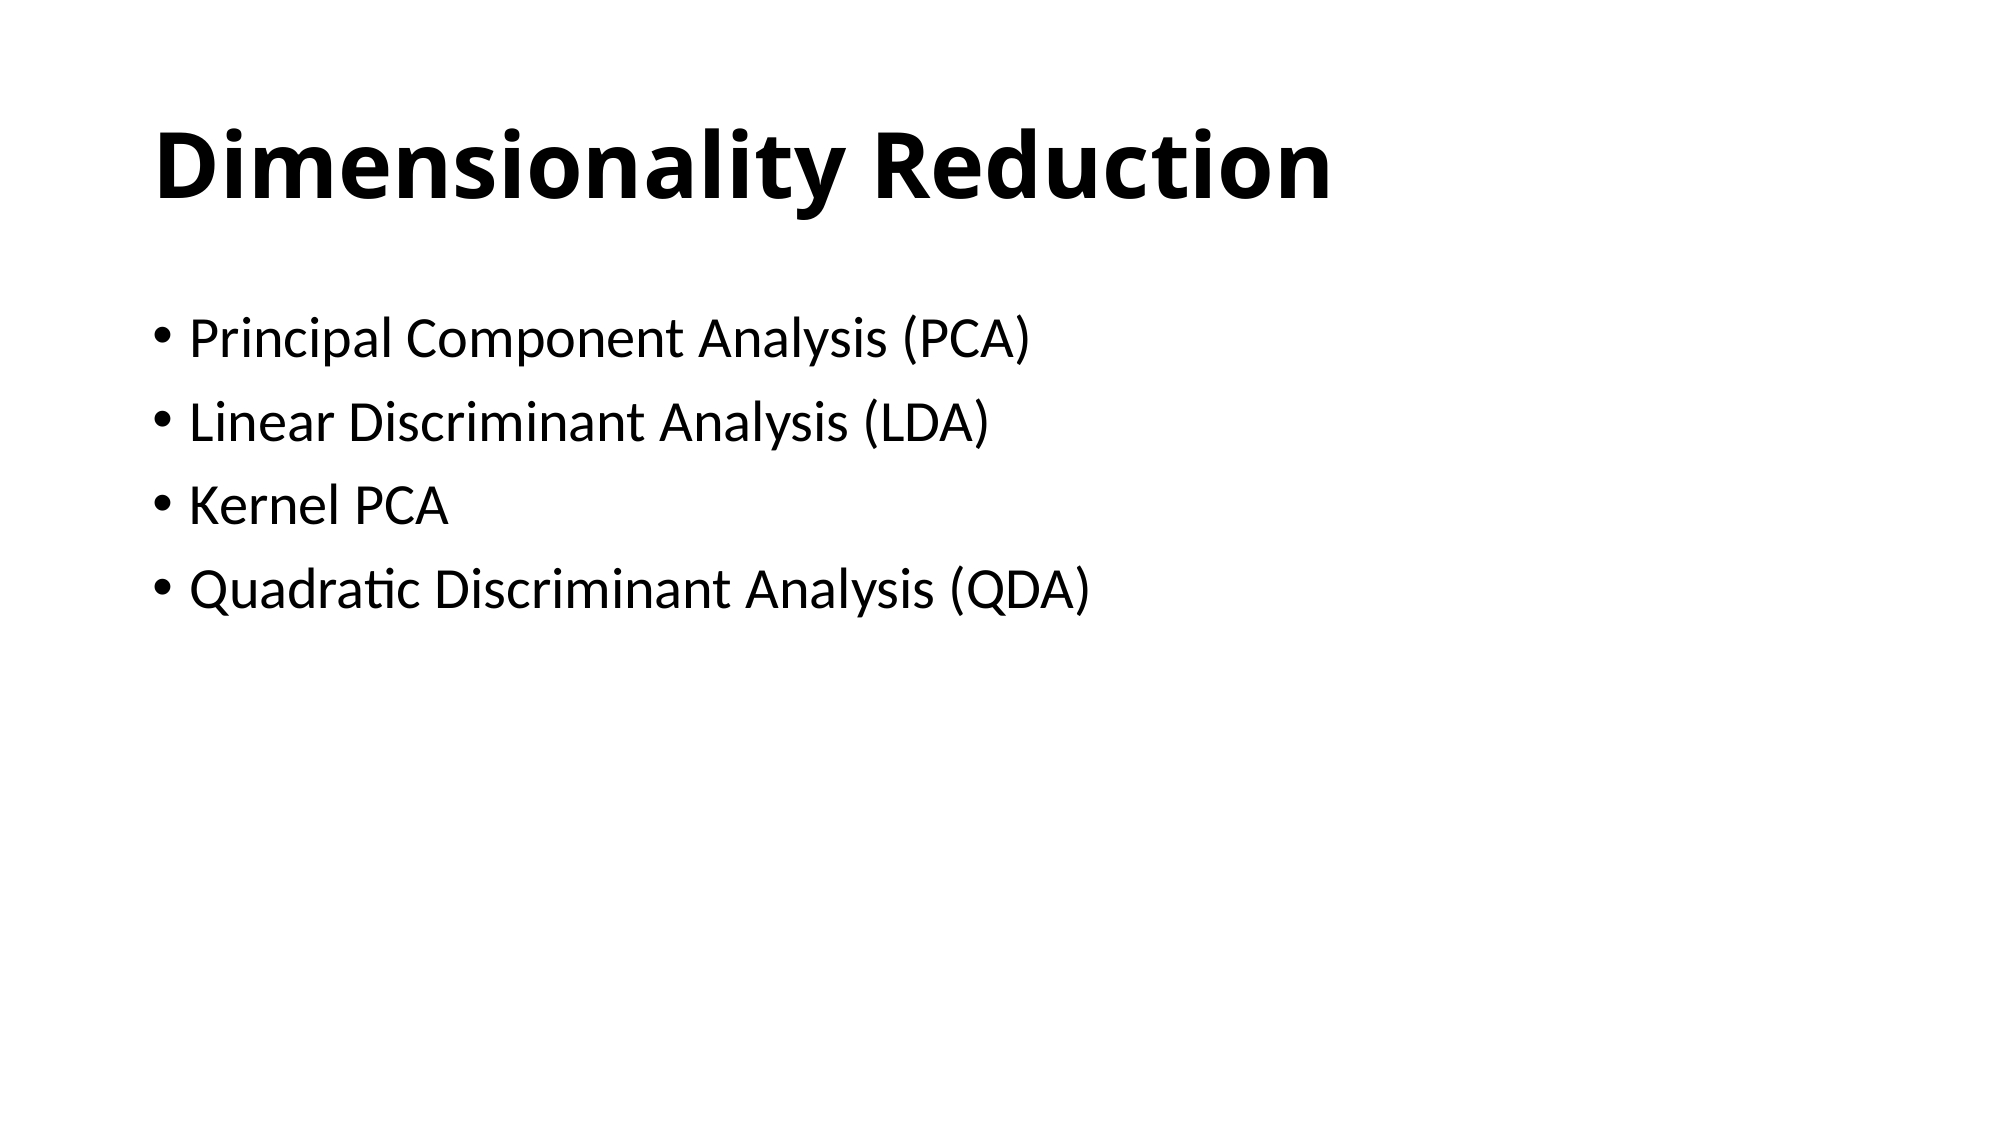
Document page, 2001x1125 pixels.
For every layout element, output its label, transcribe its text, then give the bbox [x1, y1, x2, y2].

list Principal Component Analysis (PCA) Linear Discriminant Analysis (LDA) Kernel PCA Quadratic Discriminant Analysis (QDA) [137, 299, 1863, 1014]
title Dimensionality Reduction [137, 59, 1863, 278]
